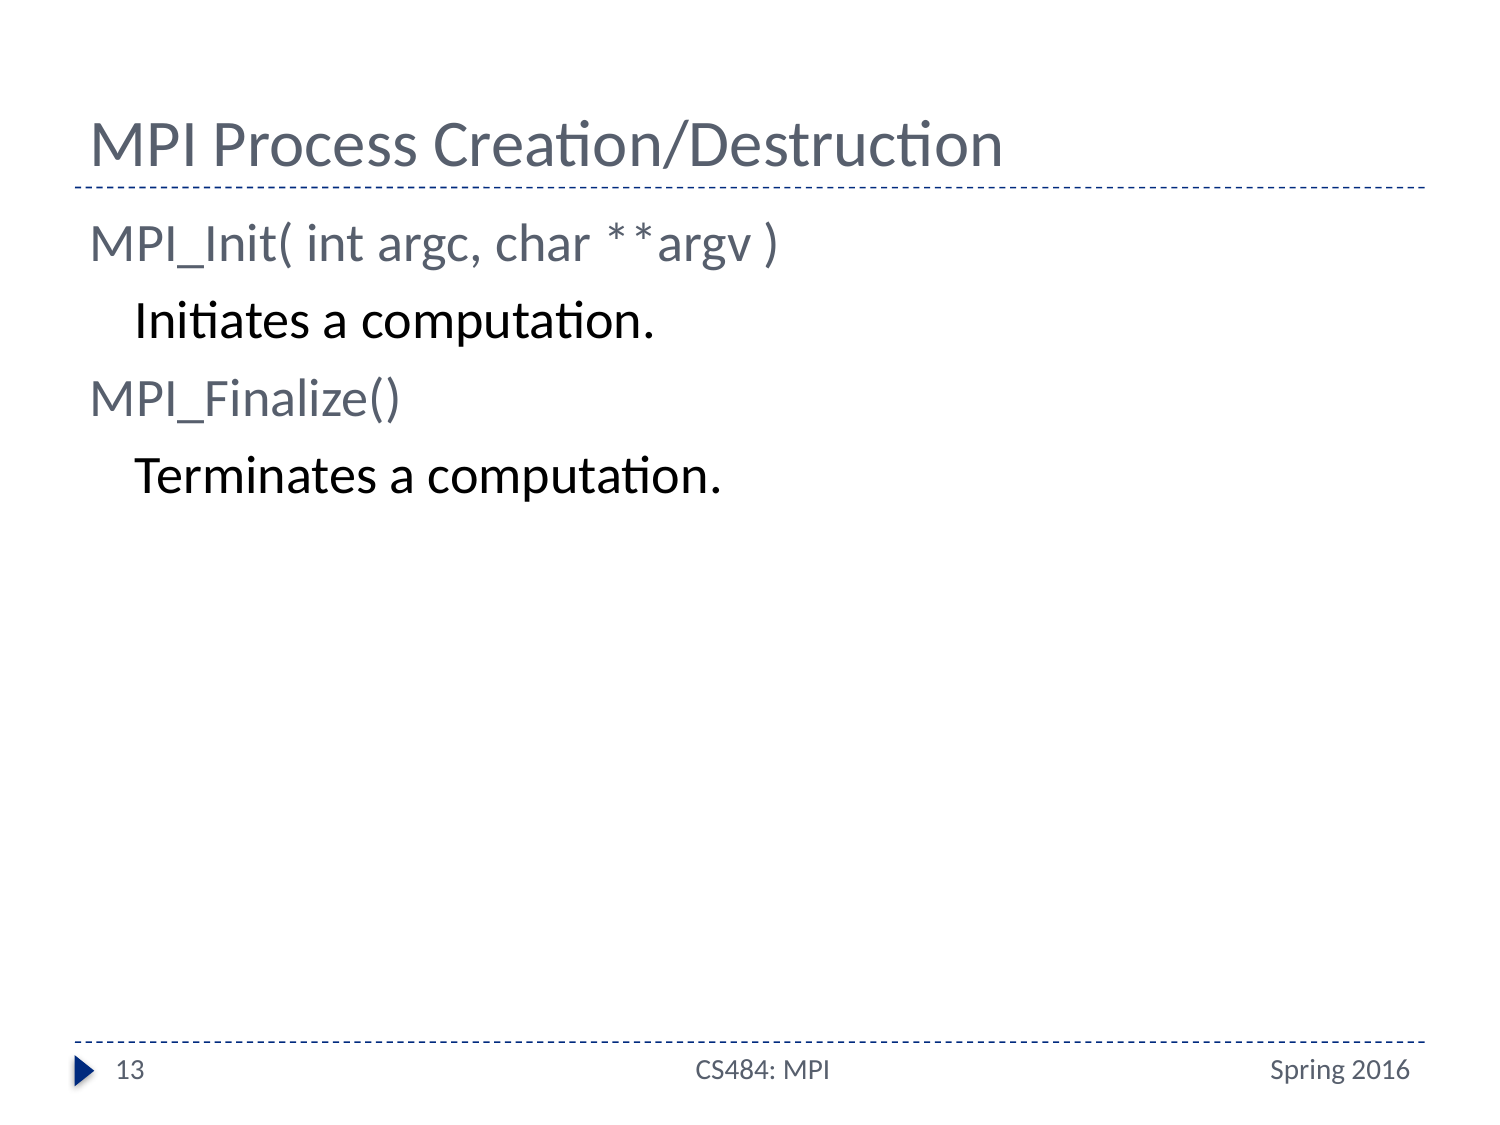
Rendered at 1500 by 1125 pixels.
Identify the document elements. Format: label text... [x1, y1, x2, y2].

title MPI Process Creation/Destruction [75, 24, 1425, 188]
list MPI_Init( int argc, char **argv ) Initiates a computation. MPI_Finalize() Terminates a computation. [75, 200, 1425, 1006]
slide_number Spring 2016 [1051, 1042, 1426, 1103]
footer CS484: MPI [475, 1042, 1051, 1103]
slide_number 13 [100, 1042, 426, 1103]
